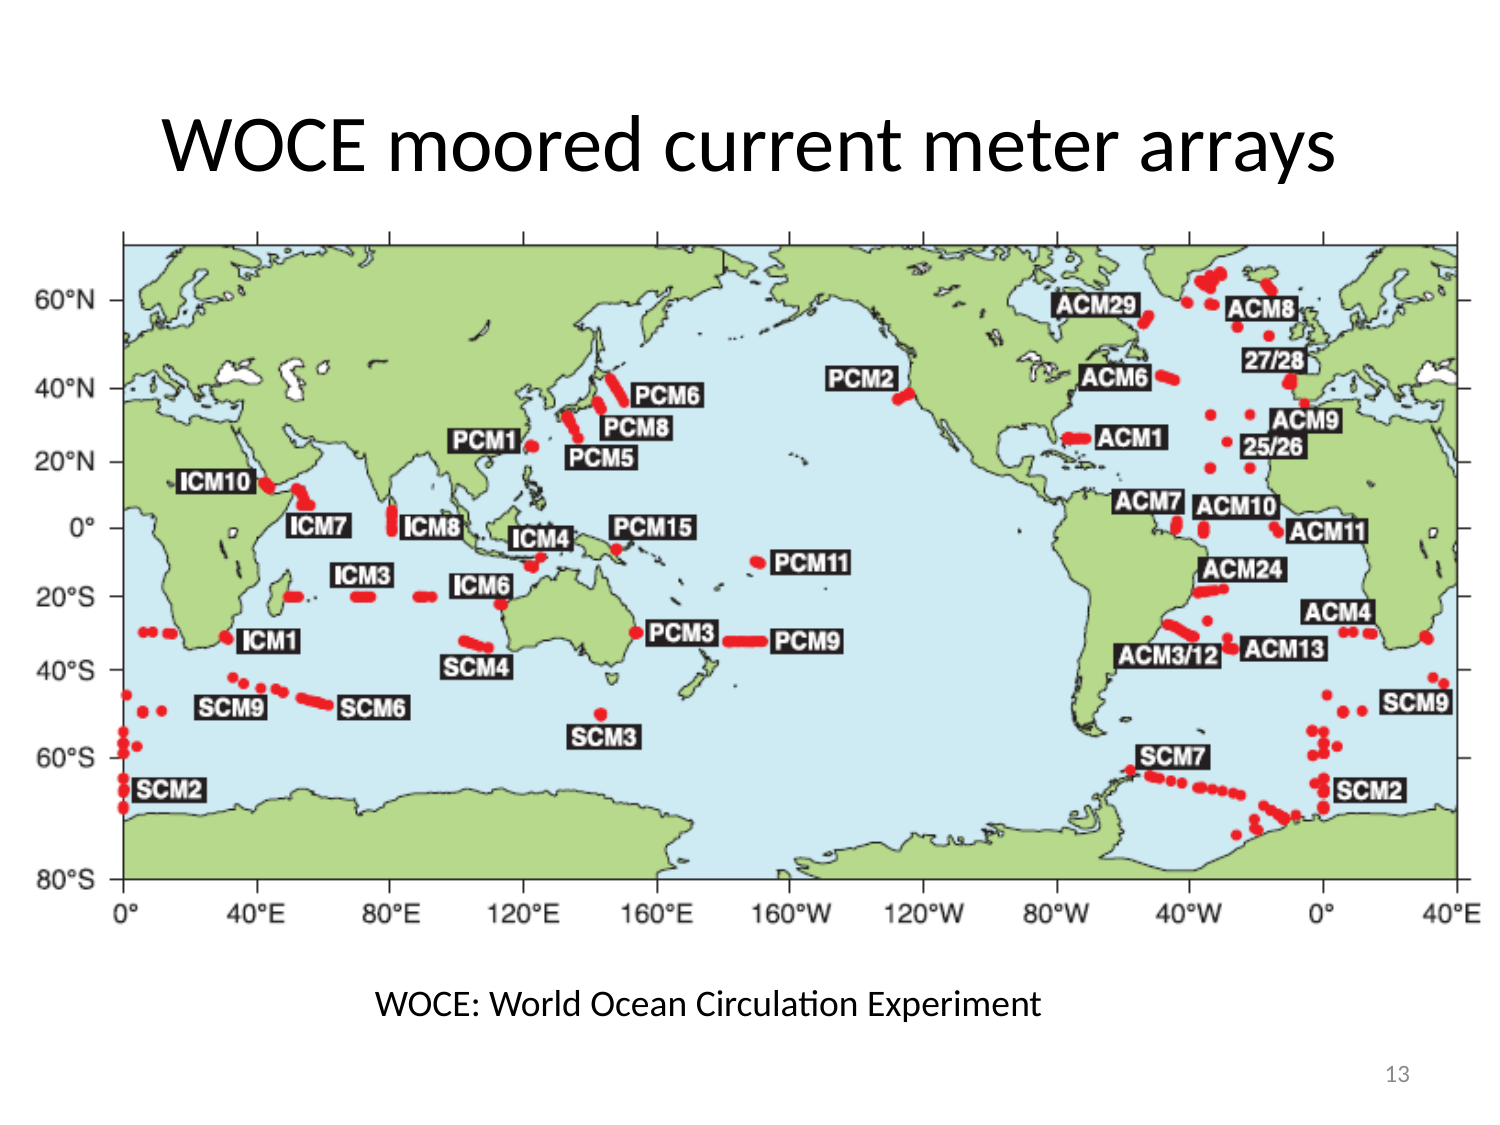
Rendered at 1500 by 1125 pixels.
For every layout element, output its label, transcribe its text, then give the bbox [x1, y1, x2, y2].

title WOCE moored current meter arrays [75, 45, 1425, 218]
slide_number 13 [1074, 1042, 1425, 1103]
text_box WOCE: World Ocean Circulation Experiment [360, 971, 1111, 1032]
picture [0, 219, 1499, 934]
